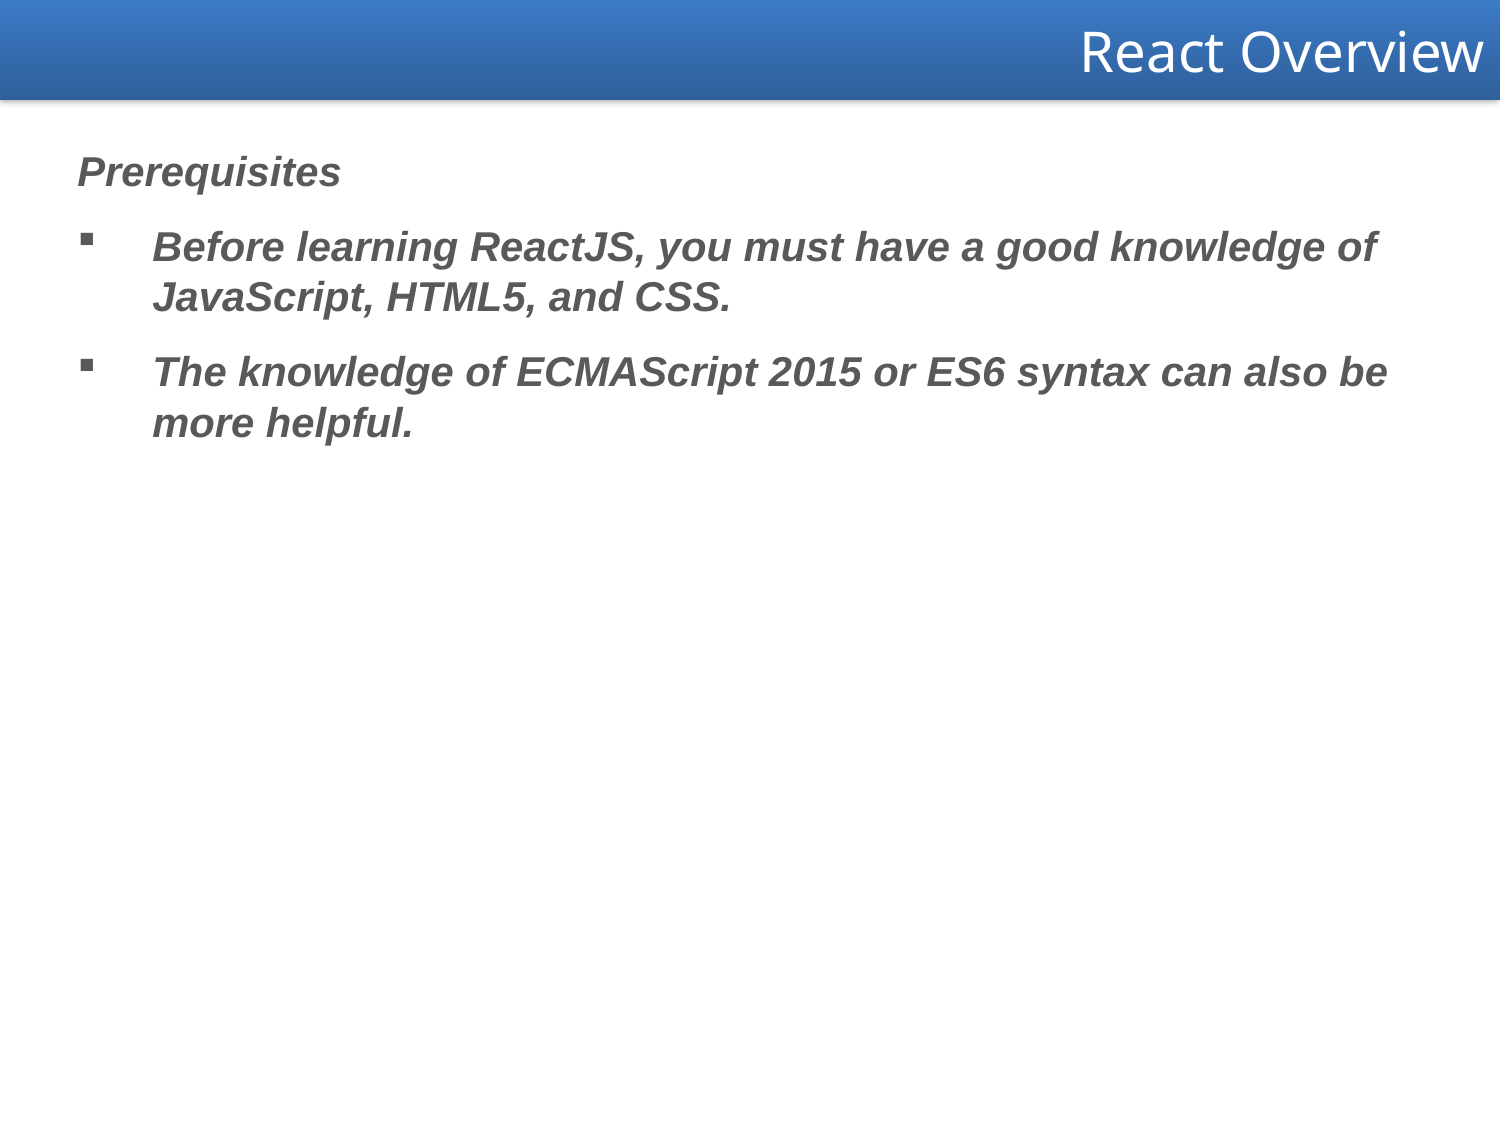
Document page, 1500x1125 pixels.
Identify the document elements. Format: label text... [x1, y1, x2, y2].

text_box Prerequisites Before learning ReactJS, you must have a good knowledge of JavaScript, HTML5, and CSS. The knowledge of ECMAScript 2015 or ES6 syntax can also be more helpful. [62, 137, 1450, 1013]
text_box React Overview [0, 0, 1500, 100]
